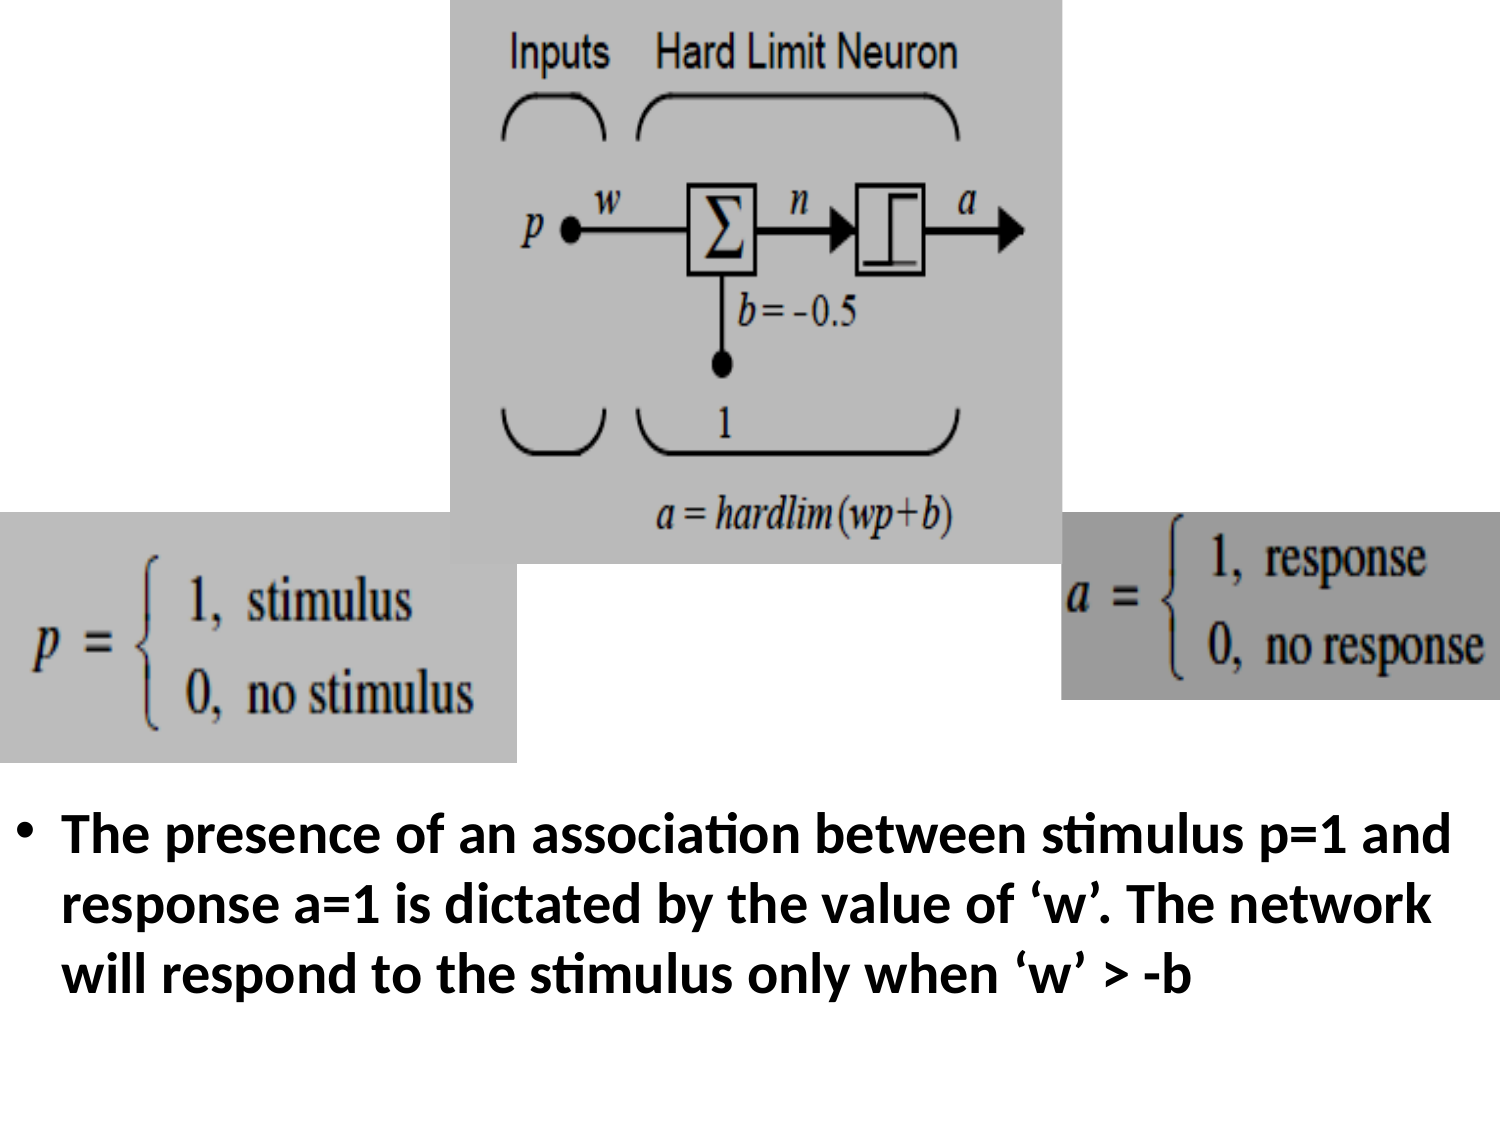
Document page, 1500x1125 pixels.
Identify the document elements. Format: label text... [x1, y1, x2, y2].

text_box The presence of an association between stimulus p=1 and response a=1 is dictated by the value of ‘w’. The network will respond to the stimulus only when ‘w’ > -b [0, 787, 1500, 1013]
picture [0, 0, 1500, 763]
